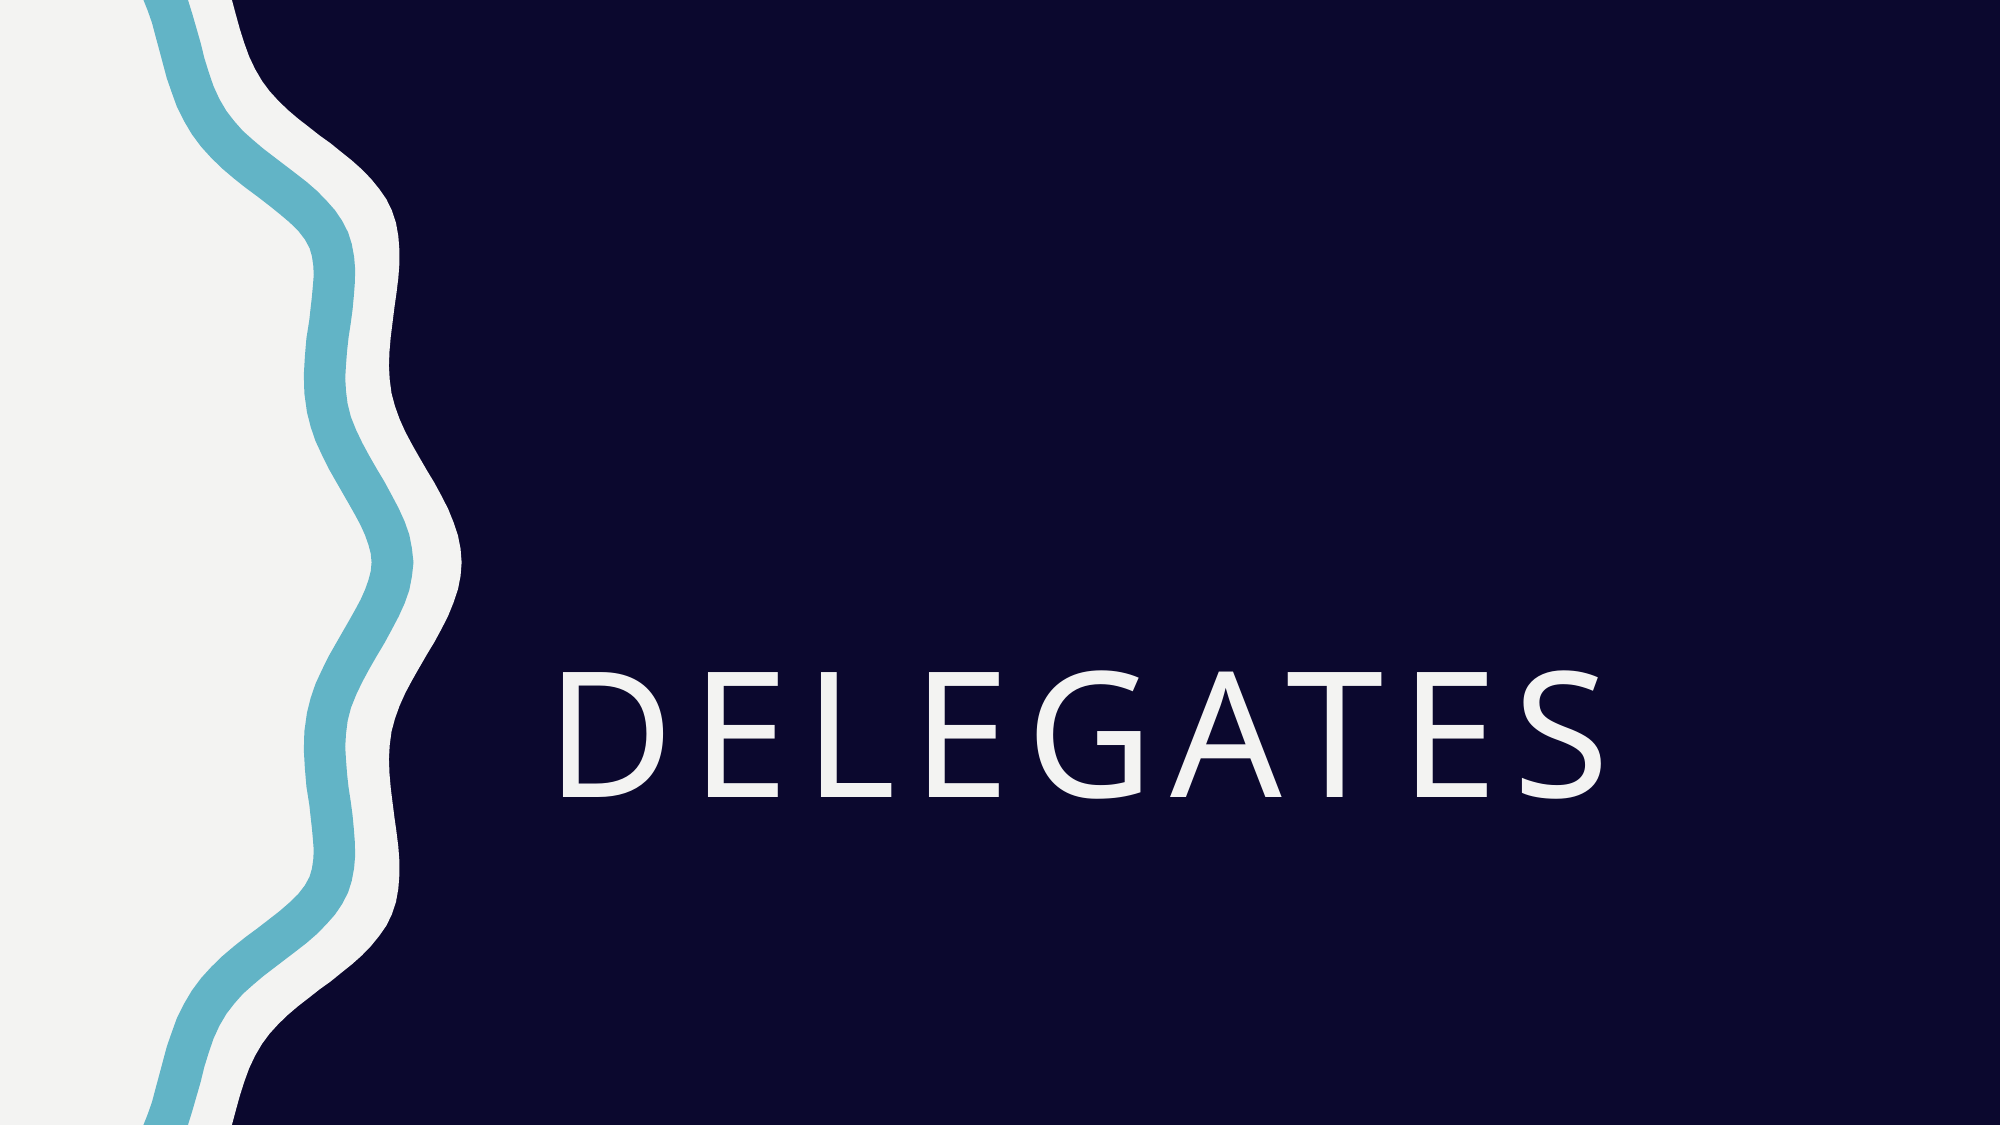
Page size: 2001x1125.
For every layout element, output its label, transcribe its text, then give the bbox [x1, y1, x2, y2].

title delegates [531, 176, 1875, 843]
